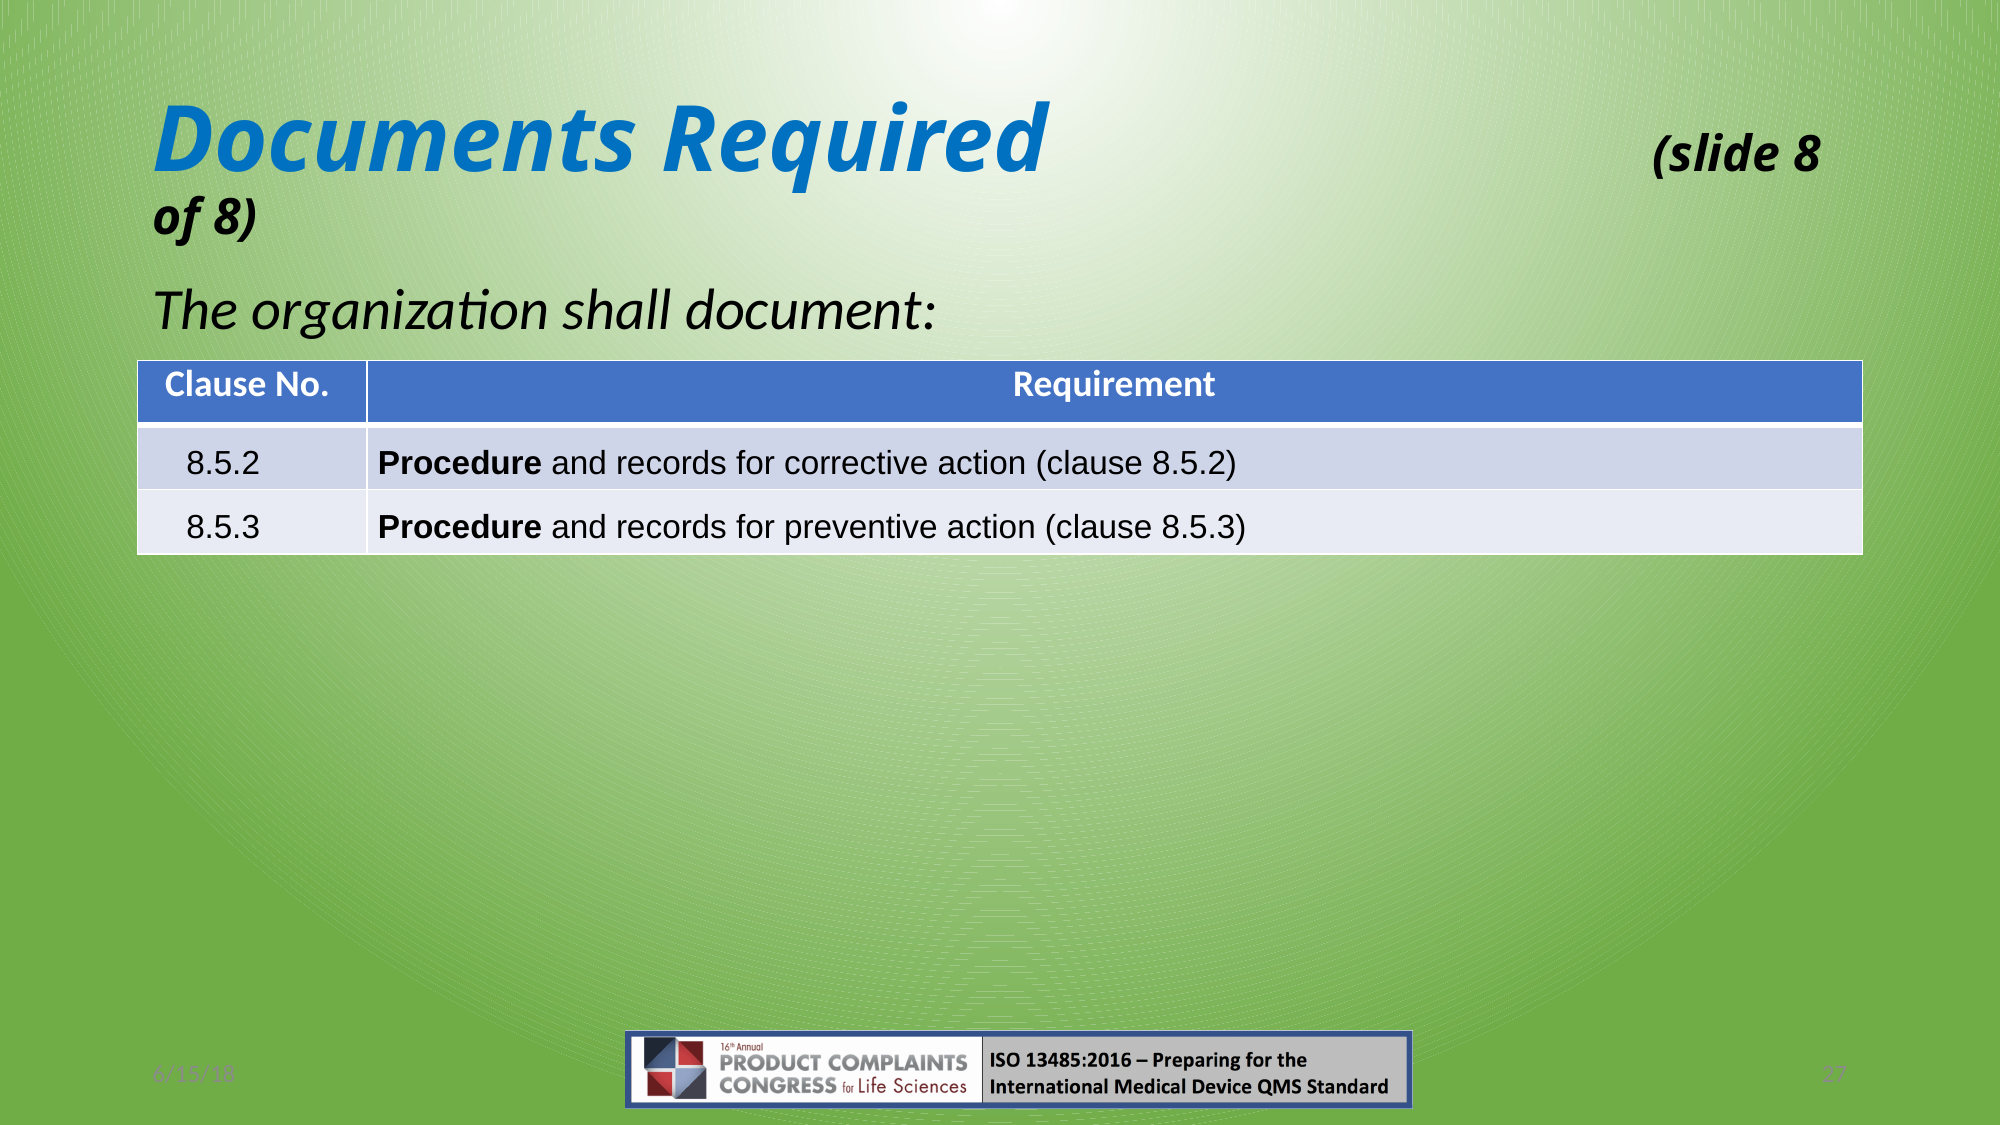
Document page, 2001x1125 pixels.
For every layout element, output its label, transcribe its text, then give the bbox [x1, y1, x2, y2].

footer [662, 1042, 1338, 1103]
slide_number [137, 1042, 588, 1103]
table_cell 8.5.3 [138, 490, 366, 553]
slide_number 27 [1412, 1042, 1863, 1103]
table_header Requirement [368, 361, 1862, 422]
table_cell Procedure and records for preventive action (clause 8.5.3) [368, 490, 1862, 553]
title Documents Required (slide 8 of 8) [137, 59, 1863, 271]
table_header Clause No. [138, 361, 366, 422]
table_cell 8.5.2 [138, 428, 366, 489]
picture [625, 1030, 1413, 1109]
list The organization shall document: [137, 555, 1863, 986]
table_cell Procedure and records for corrective action (clause 8.5.2) [368, 428, 1862, 489]
list The organization shall document: [137, 271, 1863, 360]
